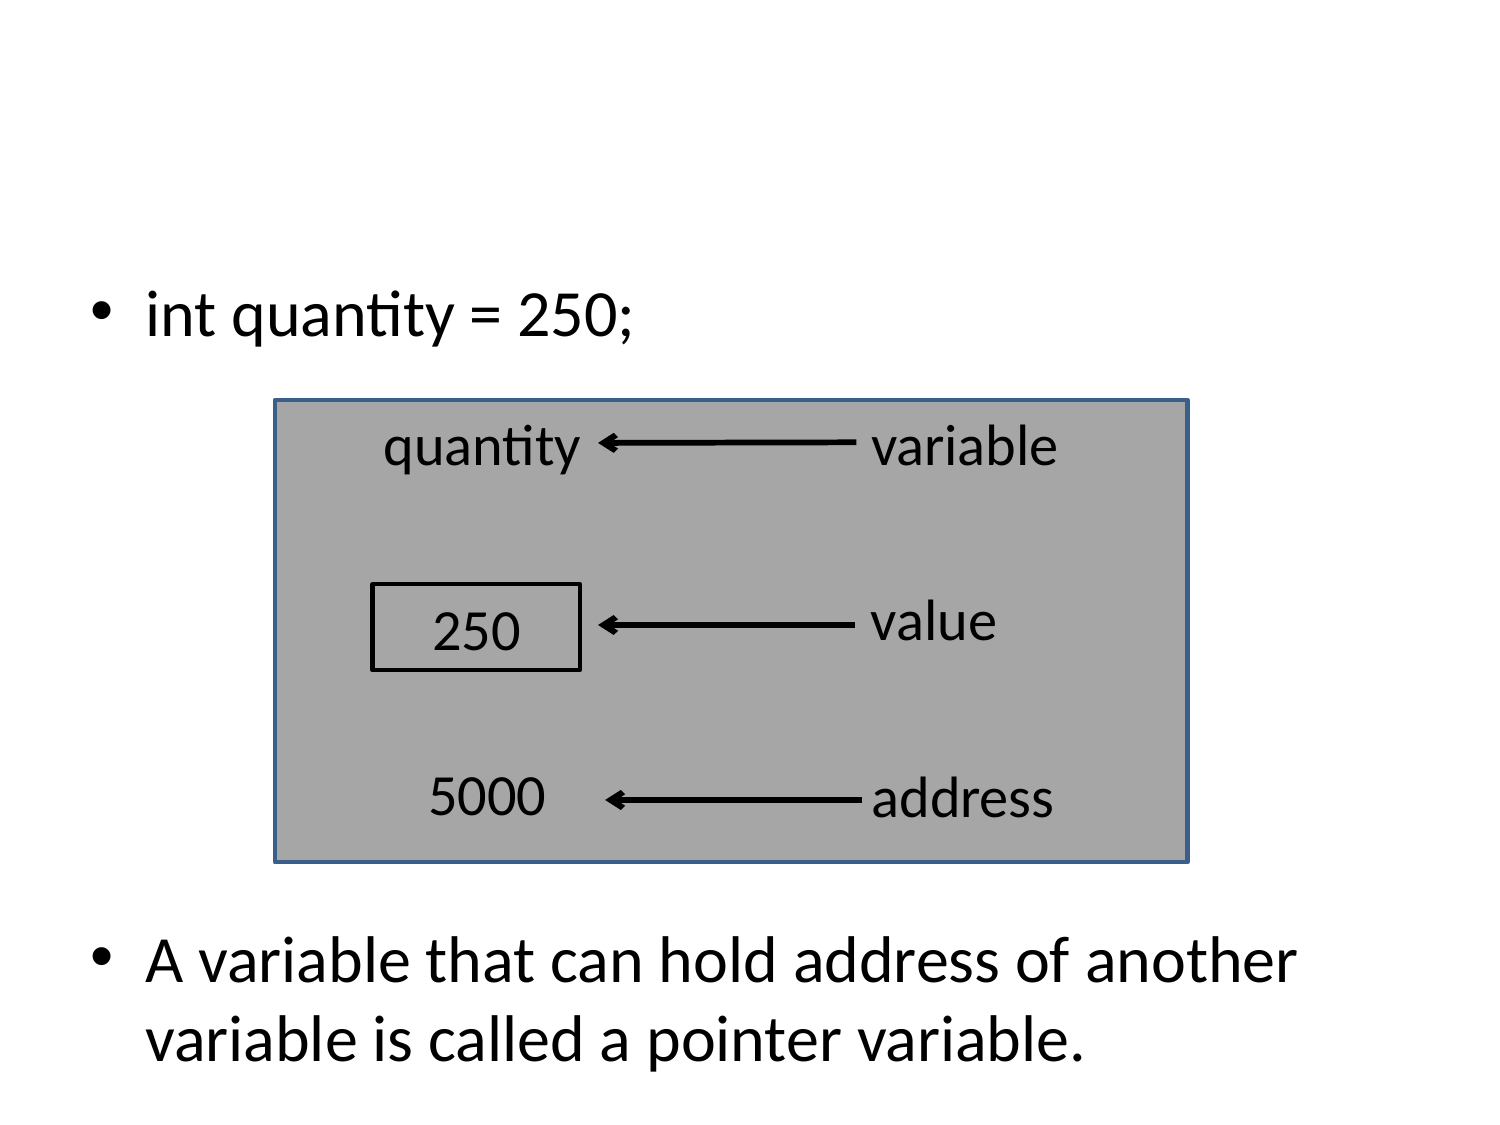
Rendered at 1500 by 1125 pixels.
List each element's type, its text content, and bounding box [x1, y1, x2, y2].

list int quantity = 250; A variable that can hold address of another variable is called a pointer variable. [75, 262, 1425, 1088]
text_box 250 [370, 582, 582, 672]
text_box value [855, 575, 1012, 660]
text_box variable [856, 399, 1074, 485]
text_box quantity [369, 399, 597, 485]
text_box 5000 [413, 750, 562, 835]
text_box address [856, 751, 1070, 837]
